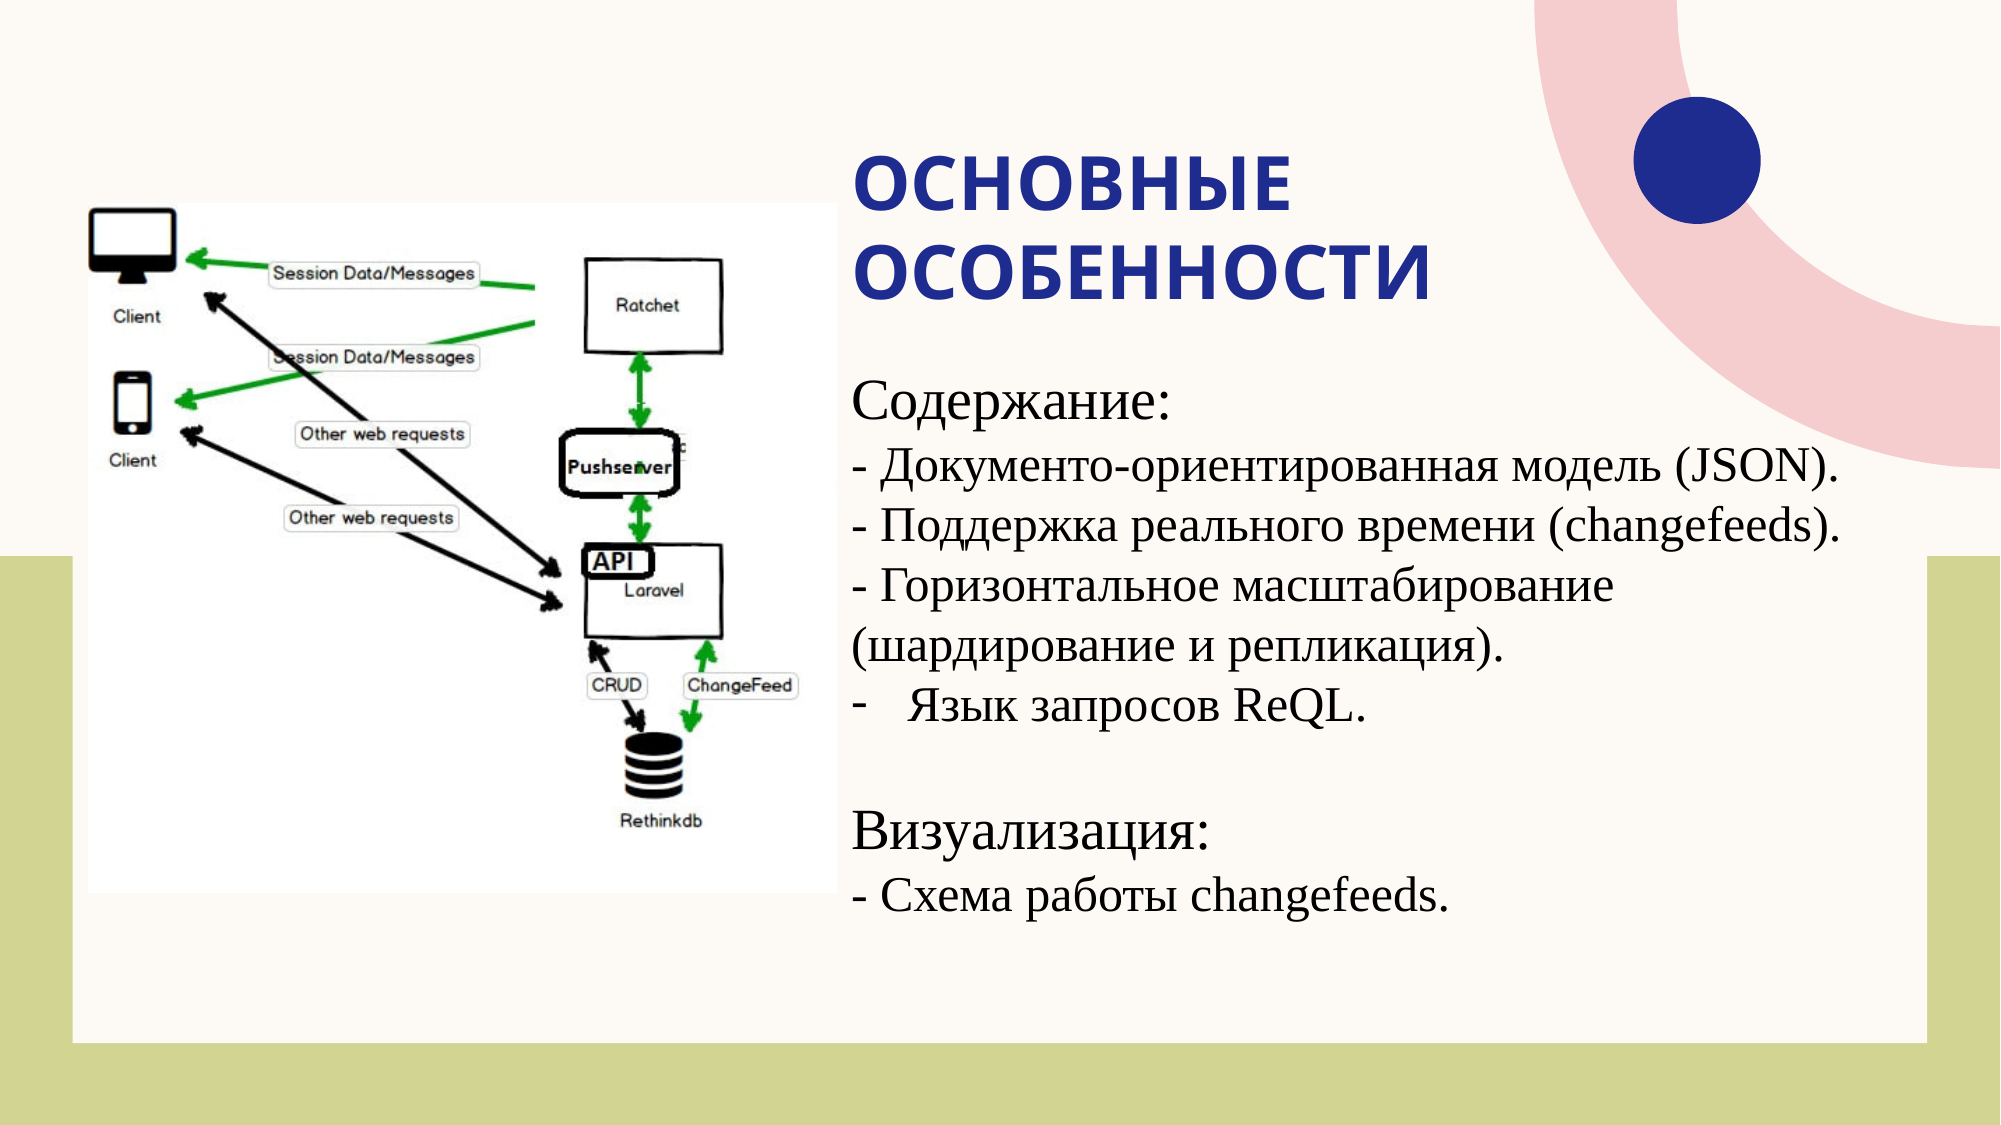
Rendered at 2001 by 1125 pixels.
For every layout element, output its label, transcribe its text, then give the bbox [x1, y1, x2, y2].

title ОСНОВНЫЕ ОСОБЕННОСТИ [836, 139, 1564, 311]
text_box Содержание: - Документо-ориентированная модель (JSON). - Поддержка реального времени (changefeeds). - Горизонтальное масштабирование (шардирование и репликация). Язык запросов ReQL. Визуализация: - Схема работы changefeeds. [836, 353, 1891, 964]
picture [87, 202, 837, 893]
